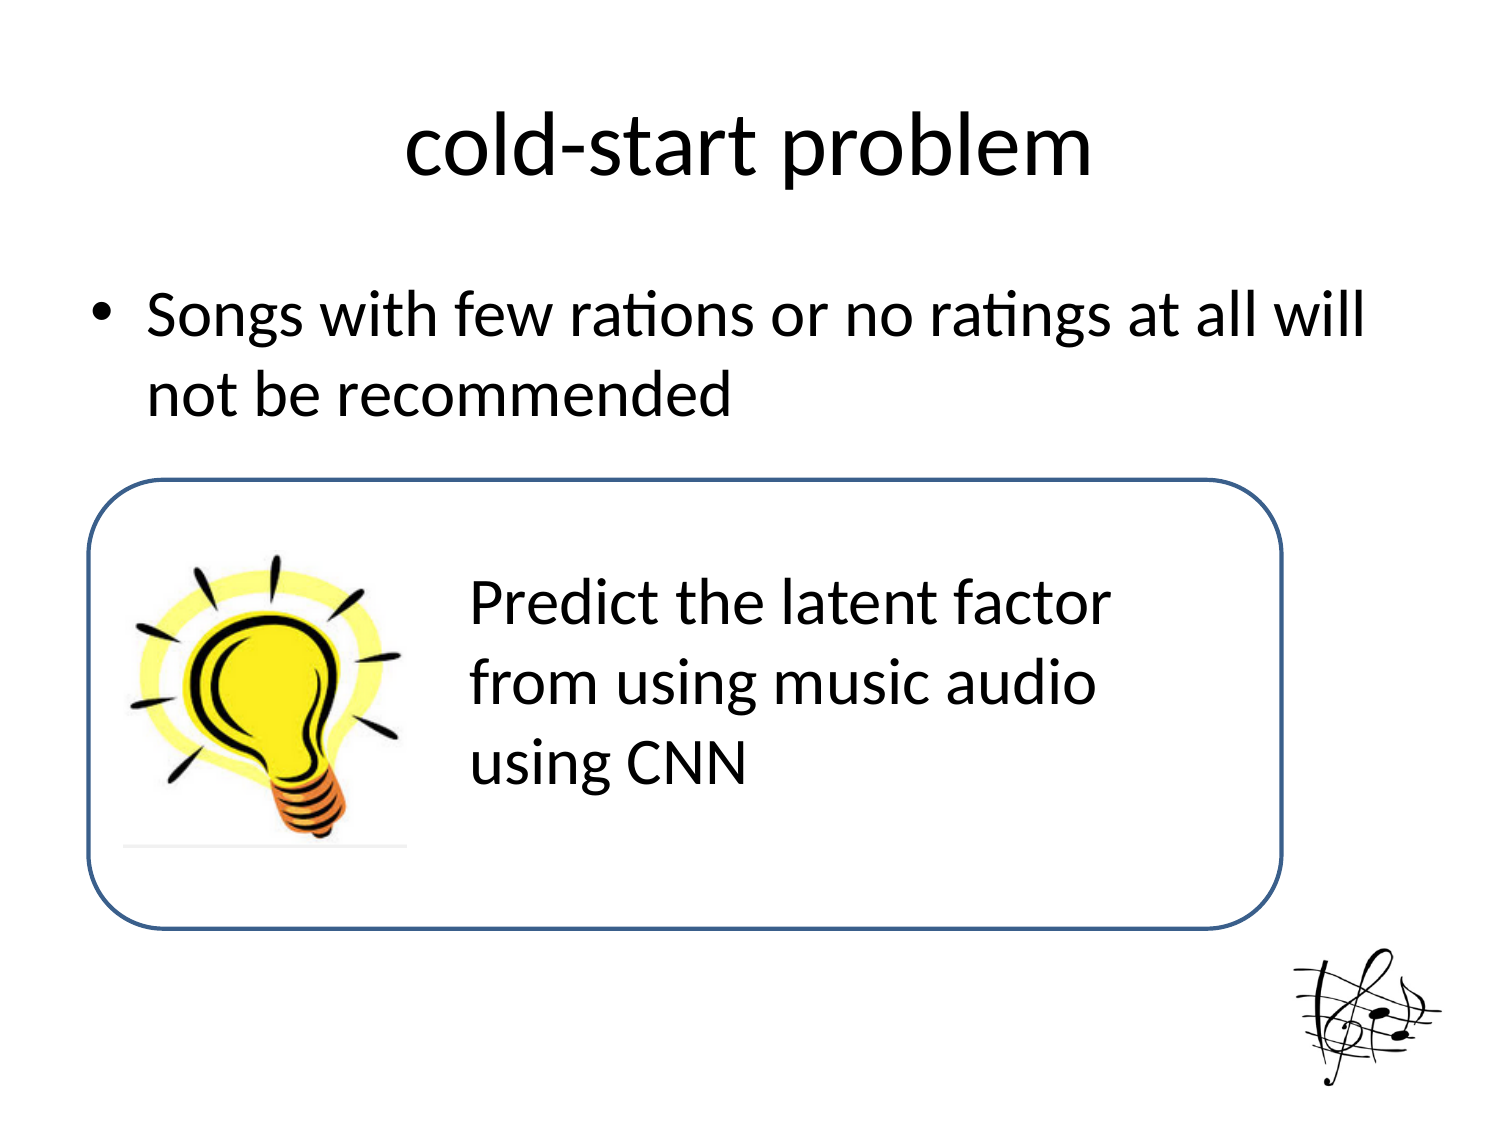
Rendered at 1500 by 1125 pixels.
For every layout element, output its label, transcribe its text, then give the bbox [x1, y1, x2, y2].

picture [1283, 940, 1455, 1088]
title cold-start problem [75, 45, 1425, 233]
list Songs with few rations or no ratings at all will not be recommended [75, 262, 1425, 1005]
text_box [86, 477, 1284, 931]
text_box Predict the latent factor from using music audio using CNN [454, 550, 1187, 806]
picture [123, 550, 407, 848]
